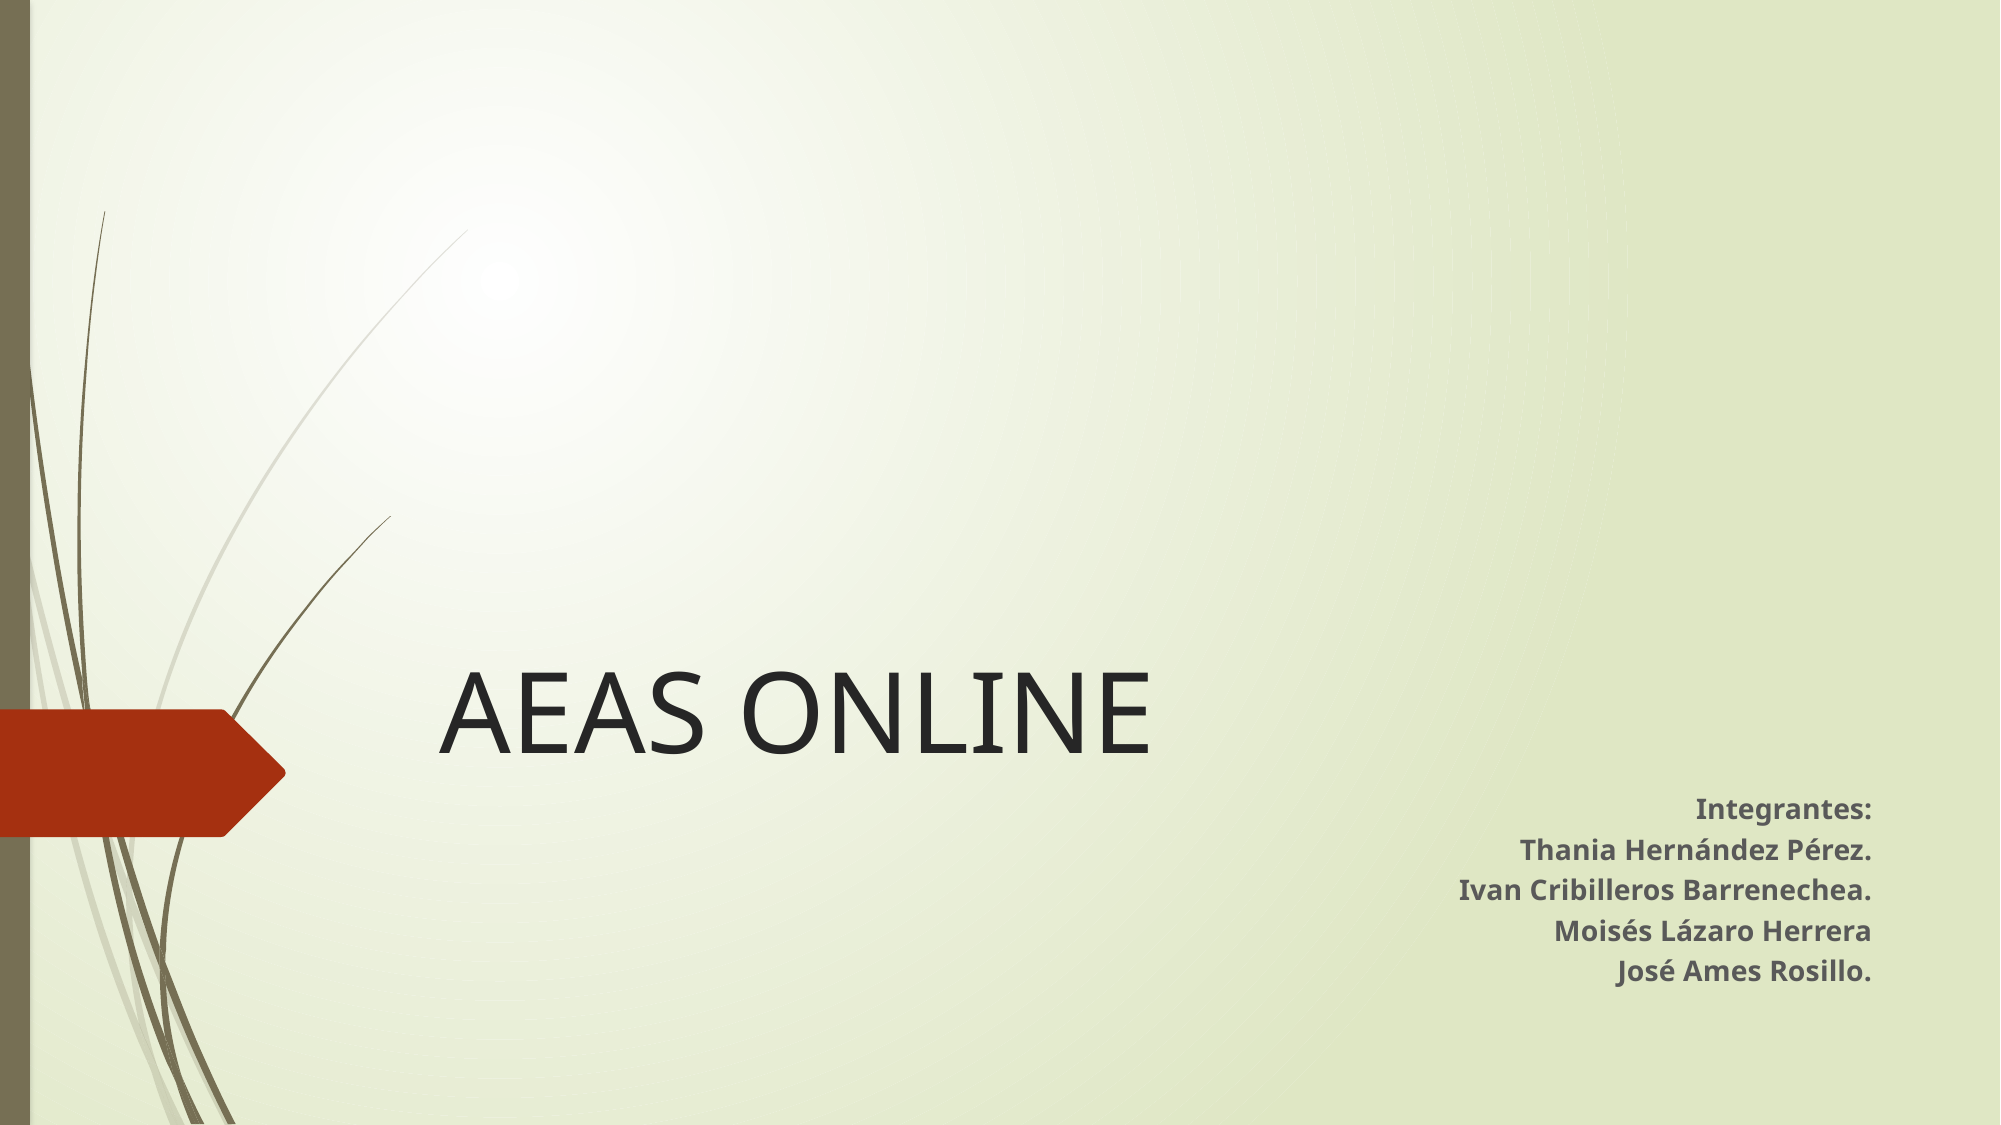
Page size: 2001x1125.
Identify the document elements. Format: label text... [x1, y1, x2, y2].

title AEAS ONLINE [424, 412, 1888, 783]
subtitle Integrantes: Thania Hernández Pérez. Ivan Cribilleros Barrenechea. Moisés Lázaro Herrera José Ames Rosillo. [424, 783, 1888, 1016]
